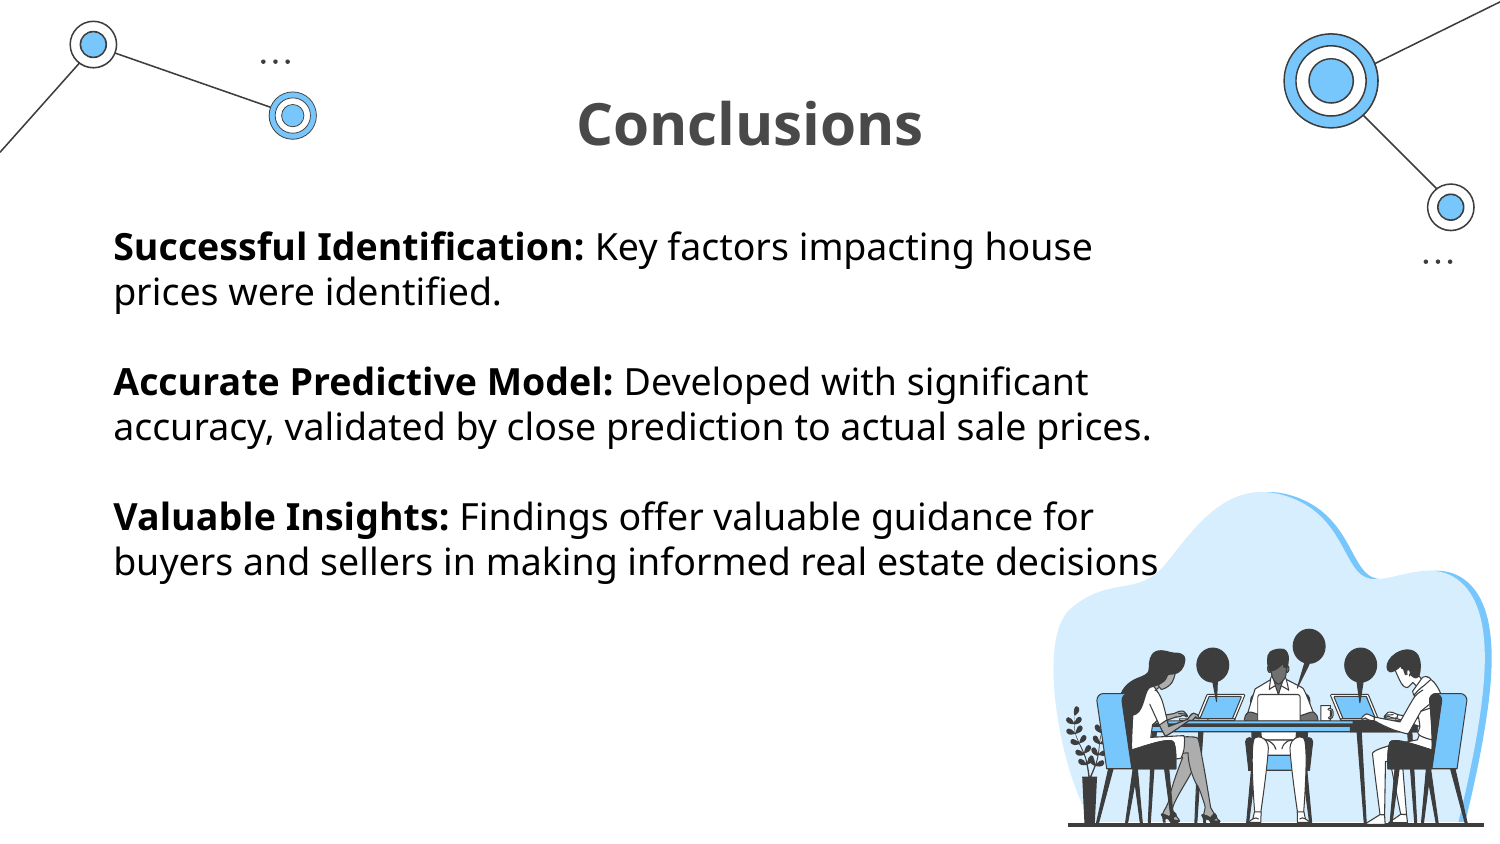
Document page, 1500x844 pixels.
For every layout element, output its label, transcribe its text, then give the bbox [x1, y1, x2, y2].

title Conclusions [257, 72, 1243, 171]
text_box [1039, 491, 1500, 828]
text_box Successful Identification: Key factors impacting house prices were identified. Accurate Predictive Model: Developed with significant accuracy, validated by close prediction to actual sale prices. Valuable Insights: Findings offer valuable guidance for buyers and sellers in making informed real estate decisions. [98, 207, 1213, 638]
